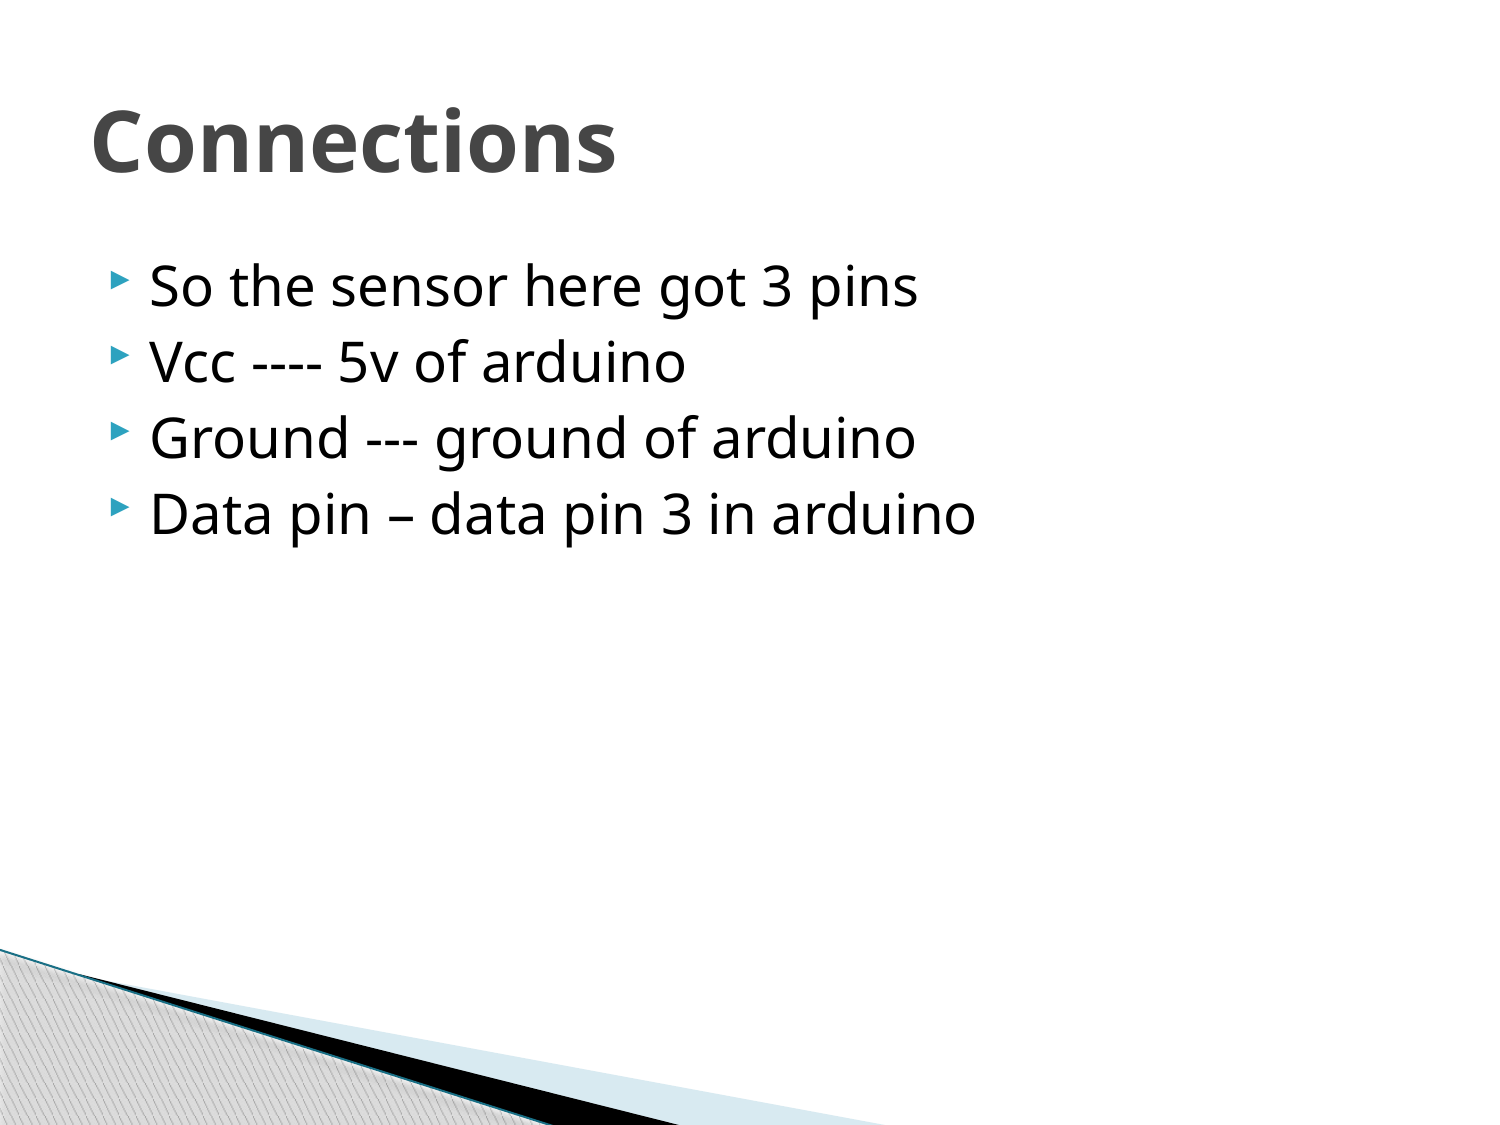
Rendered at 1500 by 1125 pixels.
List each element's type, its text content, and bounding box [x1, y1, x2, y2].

list So the sensor here got 3 pins Vcc ---- 5v of arduino Ground --- ground of arduino Data pin – data pin 3 in arduino [75, 243, 1425, 986]
title Connections [75, 45, 1425, 233]
